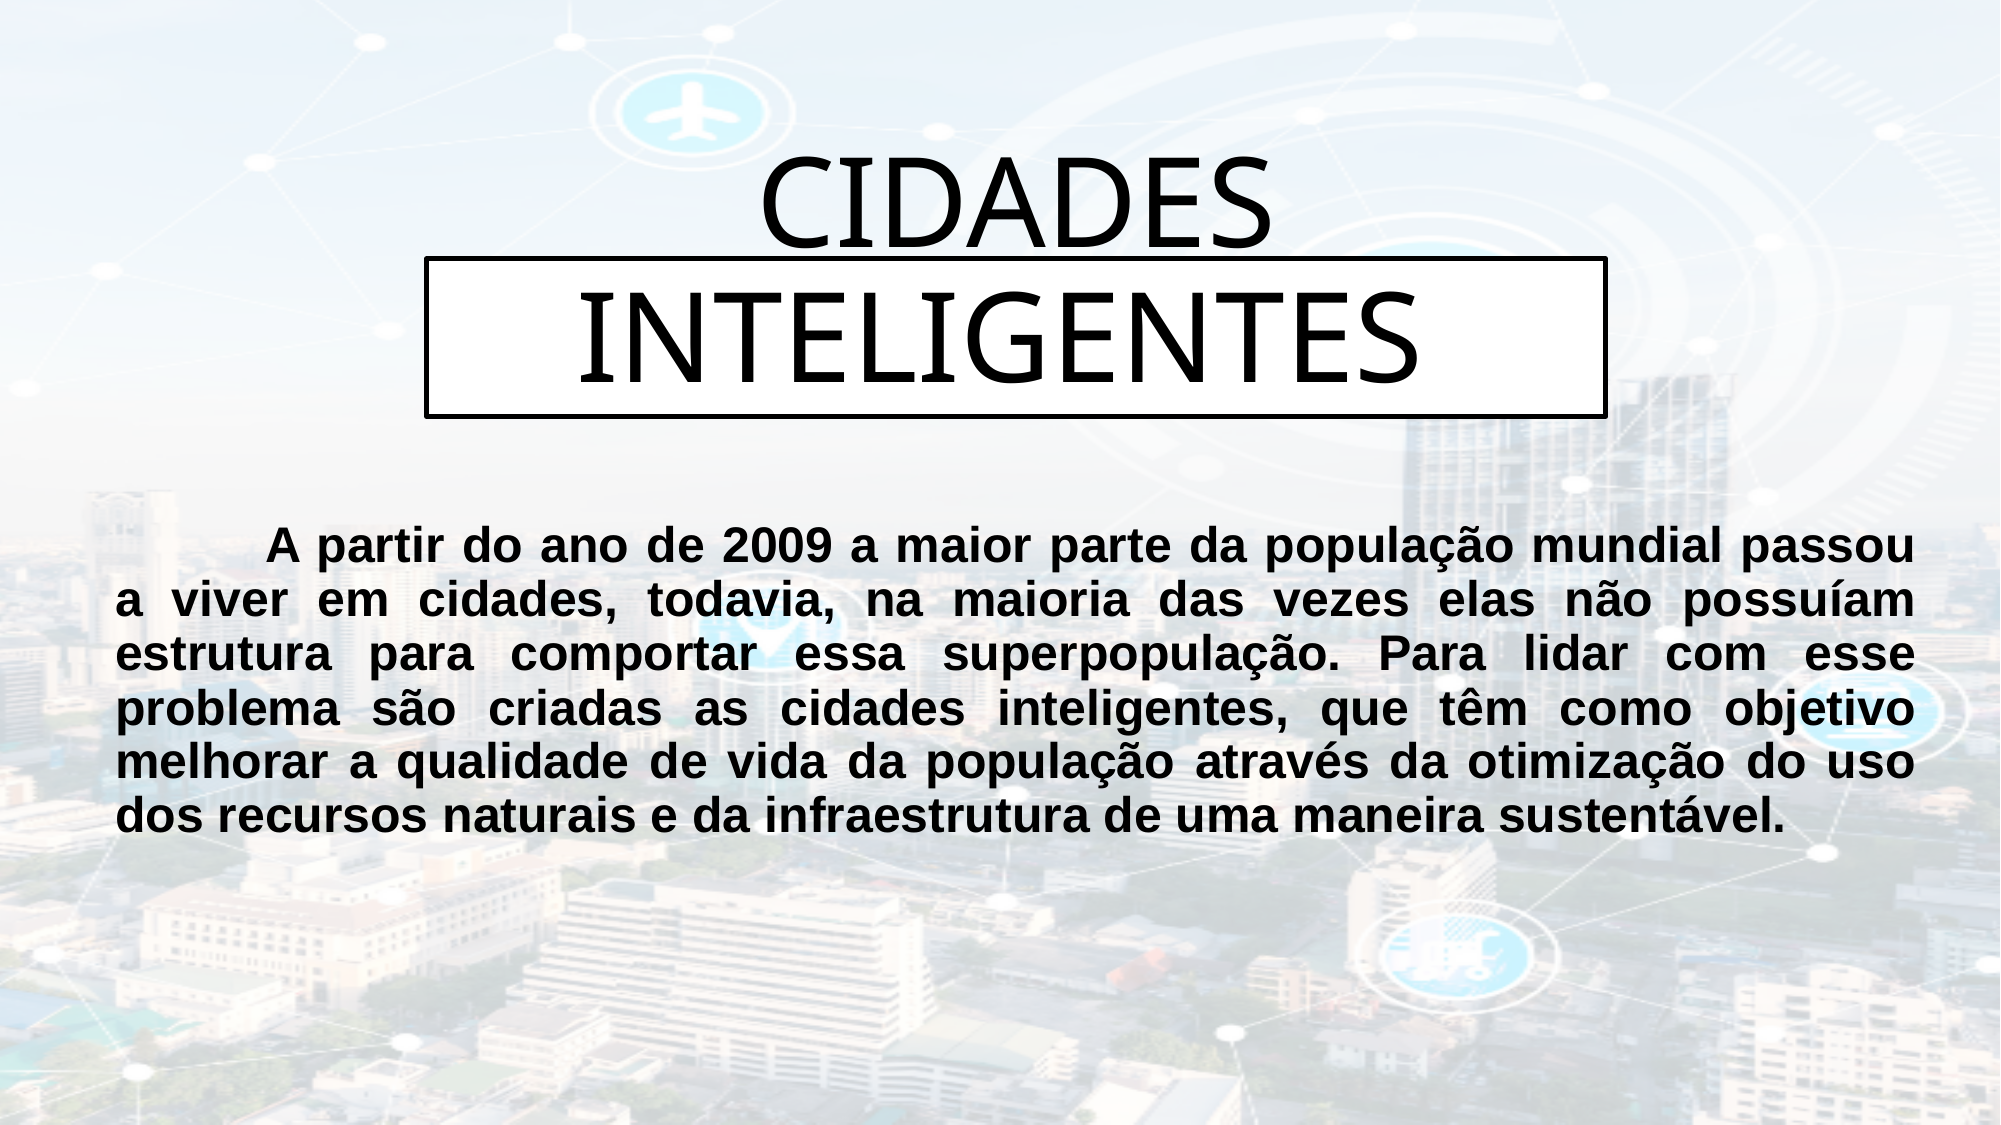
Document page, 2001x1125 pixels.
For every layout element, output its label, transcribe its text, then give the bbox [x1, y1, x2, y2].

title CIDADES INTELIGENTES [426, 258, 1606, 417]
subtitle A partir do ano de 2009 a maior parte da população mundial passou a viver em cidades, todavia, na maioria das vezes elas não possuíam estrutura para comportar essa superpopulação. Para lidar com esse problema são criadas as cidades inteligentes, que têm como objetivo melhorar a qualidade de vida da população através da otimização do uso dos recursos naturais e da infraestrutura de uma maneira sustentável. [99, 511, 1933, 1065]
